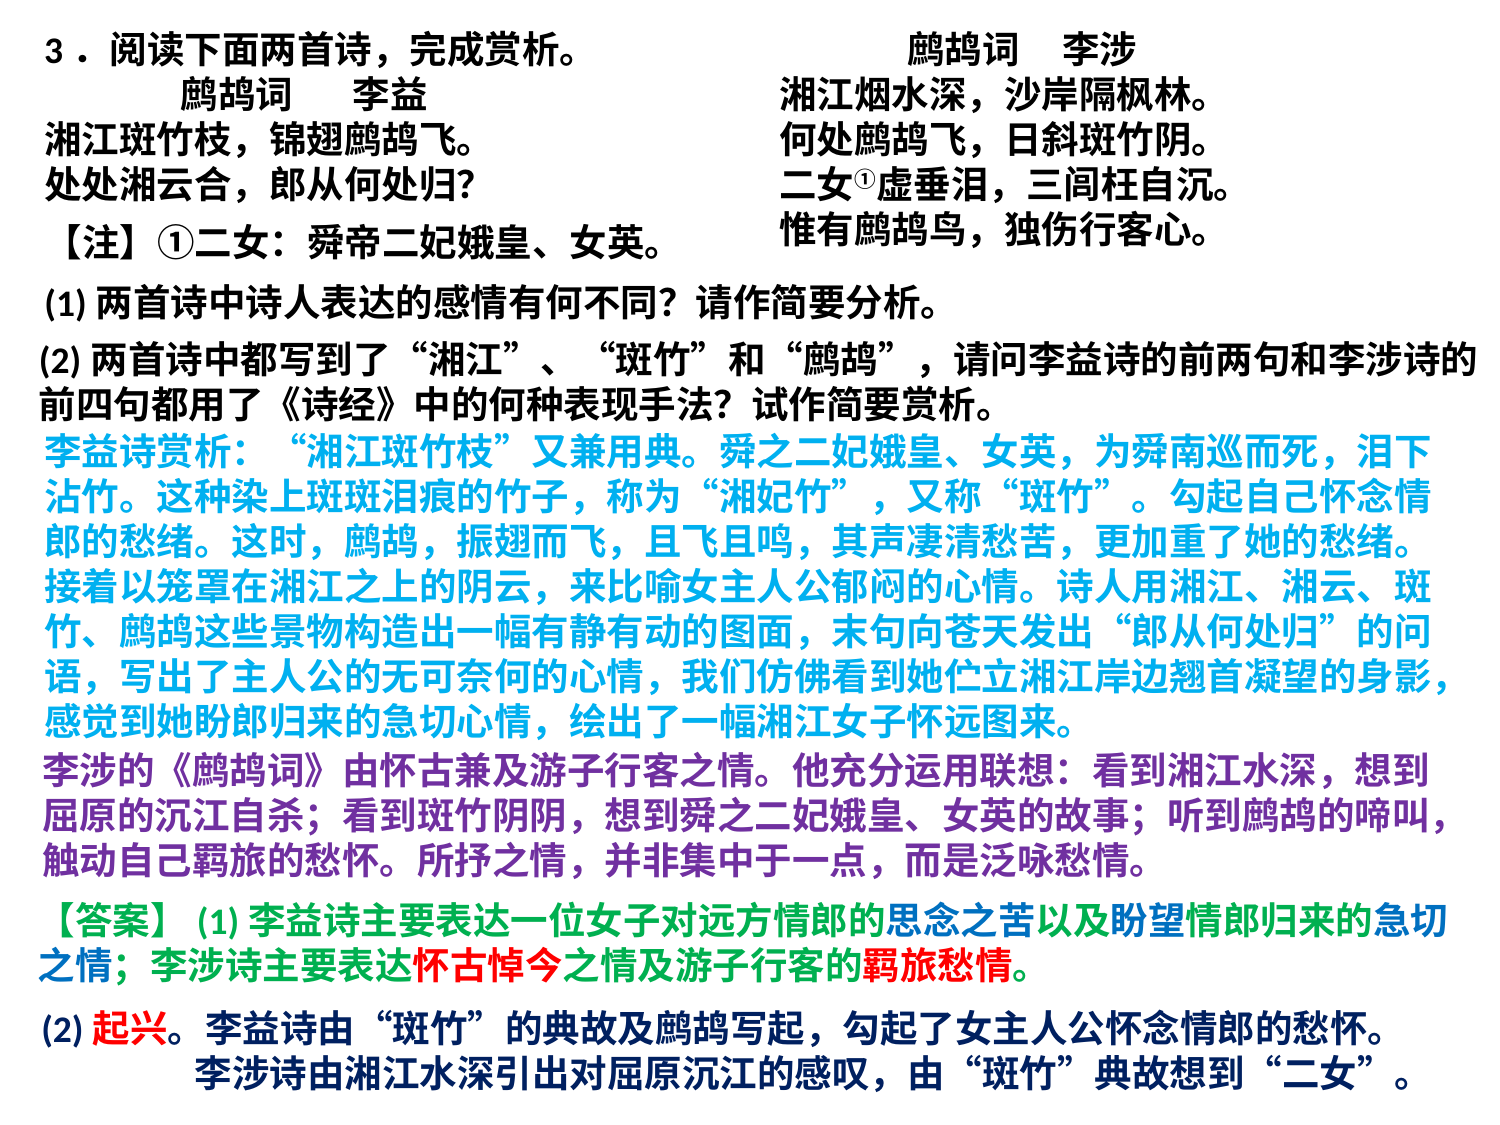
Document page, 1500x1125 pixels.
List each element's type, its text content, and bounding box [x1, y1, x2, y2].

text_box (1)两首诗中诗人表达的感情有何不同？请作简要分析。 [29, 271, 1126, 332]
text_box 李益诗赏析：“湘江斑竹枝”又兼用典。舜之二妃娥皇、女英，为舜南巡而死，泪下沾竹。这种染上斑斑泪痕的竹子，称为“湘妃竹”，又称“斑竹”。勾起自己怀念情郎的愁绪。这时，鹧鸪，振翅而飞，且飞且鸣，其声凄清愁苦，更加重了她的愁绪。 接着以笼罩在湘江之上的阴云，来比喻女主人公郁闷的心情。诗人用湘江、湘云、斑竹、鹧鸪这些景物构造出一幅有静有动的图面，末句向苍天发出“郎从何处归”的问语，写出了主人公的无可奈何的心情，我们仿佛看到她伫立湘江岸边翘首凝望的身影，感觉到她盼郎归来的急切心情，绘出了一幅湘江女子怀远图来。 [29, 420, 1452, 739]
text_box 【注】①二女：舜帝二妃娥皇、女英。 [29, 211, 698, 271]
text_box 【答案】(1)李益诗主要表达一位女子对远方情郎的思念之苦以及盼望情郎归来的急切之情；李涉诗主要表达怀古悼今之情及游子行客的羁旅愁情。 [23, 889, 1472, 995]
text_box 李涉的《鹧鸪词》由怀古兼及游子行客之情。他充分运用联想：看到湘江水深，想到屈原的沉江自杀；看到斑竹阴阴，想到舜之二妃娥皇、女英的故事；听到鹧鸪的啼叫，触动自己羁旅的愁怀。所抒之情，并非集中于一点，而是泛咏愁情。 [27, 739, 1468, 889]
text_box 鹧鸪词 李涉 湘江烟水深，沙岸隔枫林。 何处鹧鸪飞，日斜斑竹阴。 二女①虚垂泪，三闾枉自沉。 惟有鹧鸪鸟，独伤行客心。 [764, 19, 1500, 259]
text_box (2)两首诗中都写到了“湘江”、“斑竹”和“鹧鸪”，请问李益诗的前两句和李涉诗的前四句都用了《诗经》中的何种表现手法？试作简要赏析。 [24, 328, 1495, 434]
text_box (2)起兴。李益诗由“斑竹”的典故及鹧鸪写起，勾起了女主人公怀念情郎的愁怀。 李涉诗由湘江水深引出对屈原沉江的感叹，由“斑竹”典故想到“二女”。 [26, 997, 1455, 1102]
text_box 3．阅读下面两首诗，完成赏析。 鹧鸪词 李益 湘江斑竹枝，锦翅鹧鸪飞。 处处湘云合，郎从何处归？ [29, 19, 609, 211]
